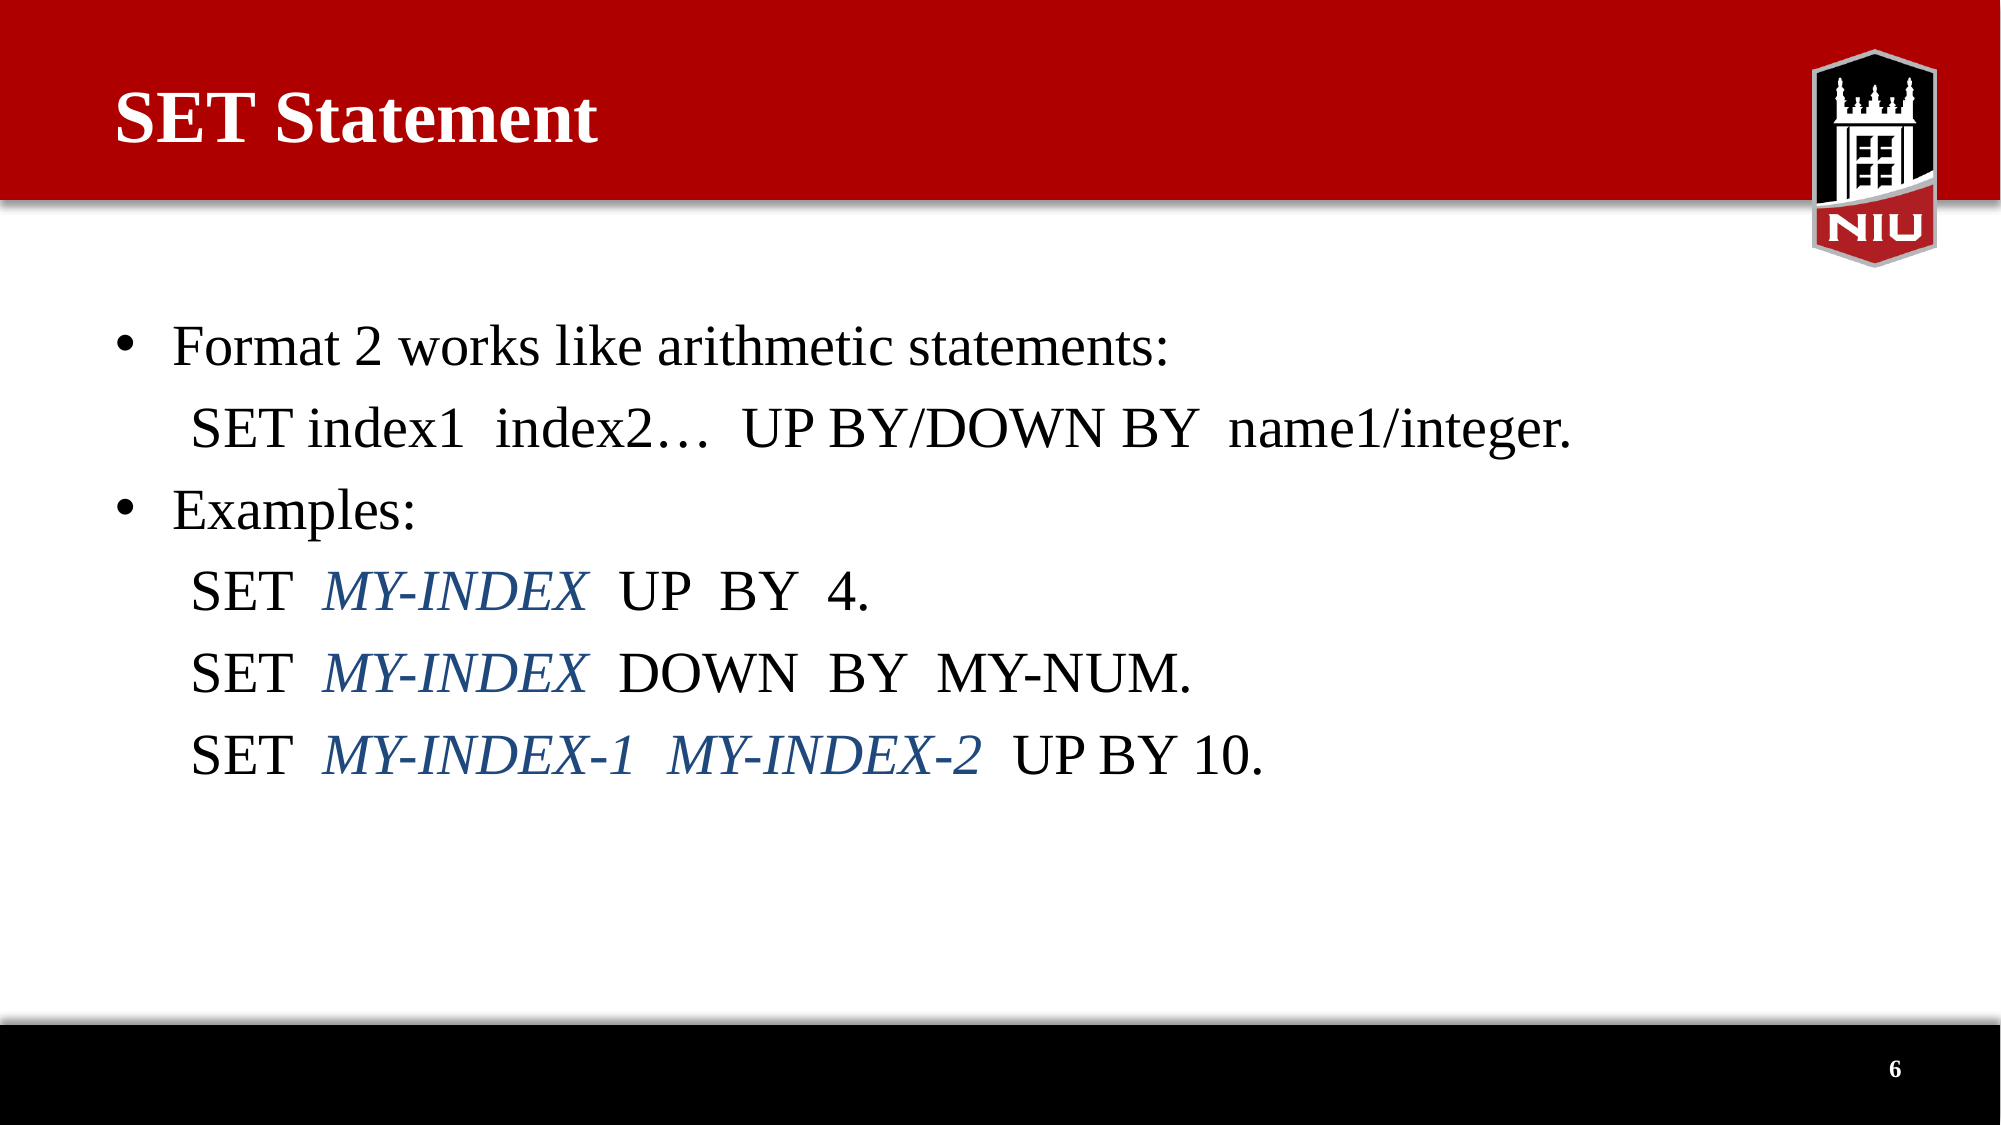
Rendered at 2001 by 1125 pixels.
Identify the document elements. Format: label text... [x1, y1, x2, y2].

list Format 2 works like arithmetic statements: SET index1 index2… UP BY/DOWN BY name1/integer. Examples: SET MY-INDEX UP BY 4. SET MY-INDEX DOWN BY MY-NUM. SET MY-INDEX-1 MY-INDEX-2 UP BY 10. [100, 299, 1818, 863]
slide_number 6 [1616, 1037, 1917, 1098]
picture [1812, 49, 1937, 268]
title SET Statement [99, 24, 1750, 200]
